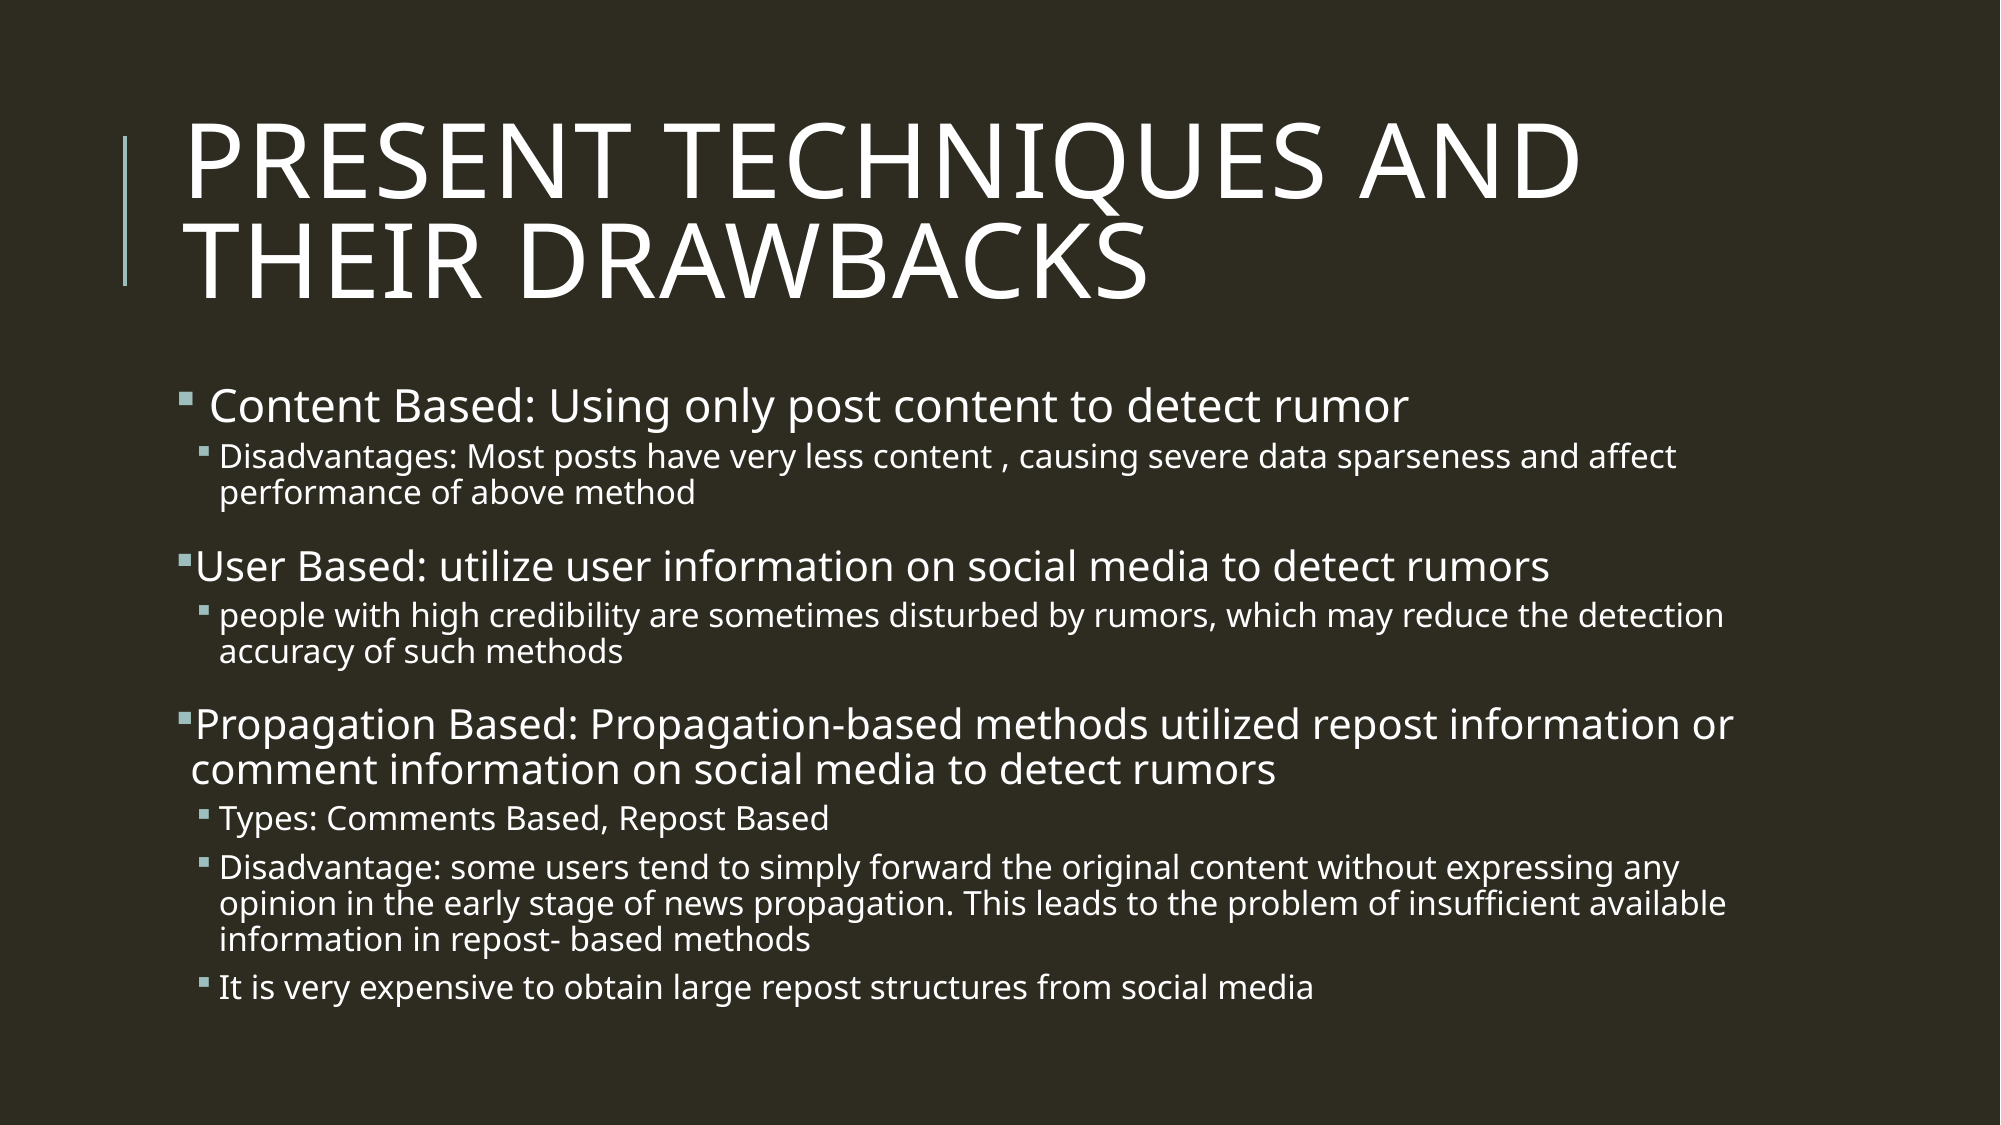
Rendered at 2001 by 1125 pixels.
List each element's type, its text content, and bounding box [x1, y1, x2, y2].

title Present Techniques and their Drawbacks [168, 96, 1763, 342]
list Content Based: Using only post content to detect rumor Disadvantages: Most posts have very less content , causing severe data sparseness and affect performance of above method User Based: utilize user information on social media to detect rumors people with high credibility are sometimes disturbed by rumors, which may reduce the detection accuracy of such methods Propagation Based: Propagation-based methods utilized repost information or comment information on social media to detect rumors Types: Comments Based, Repost Based Disadvantage: some users tend to simply forward the original content without expressing any opinion in the early stage of news propagation. This leads to the problem of insufficient available information in repost- based methods It is very expensive to obtain large repost structures from social media [168, 375, 1763, 1035]
